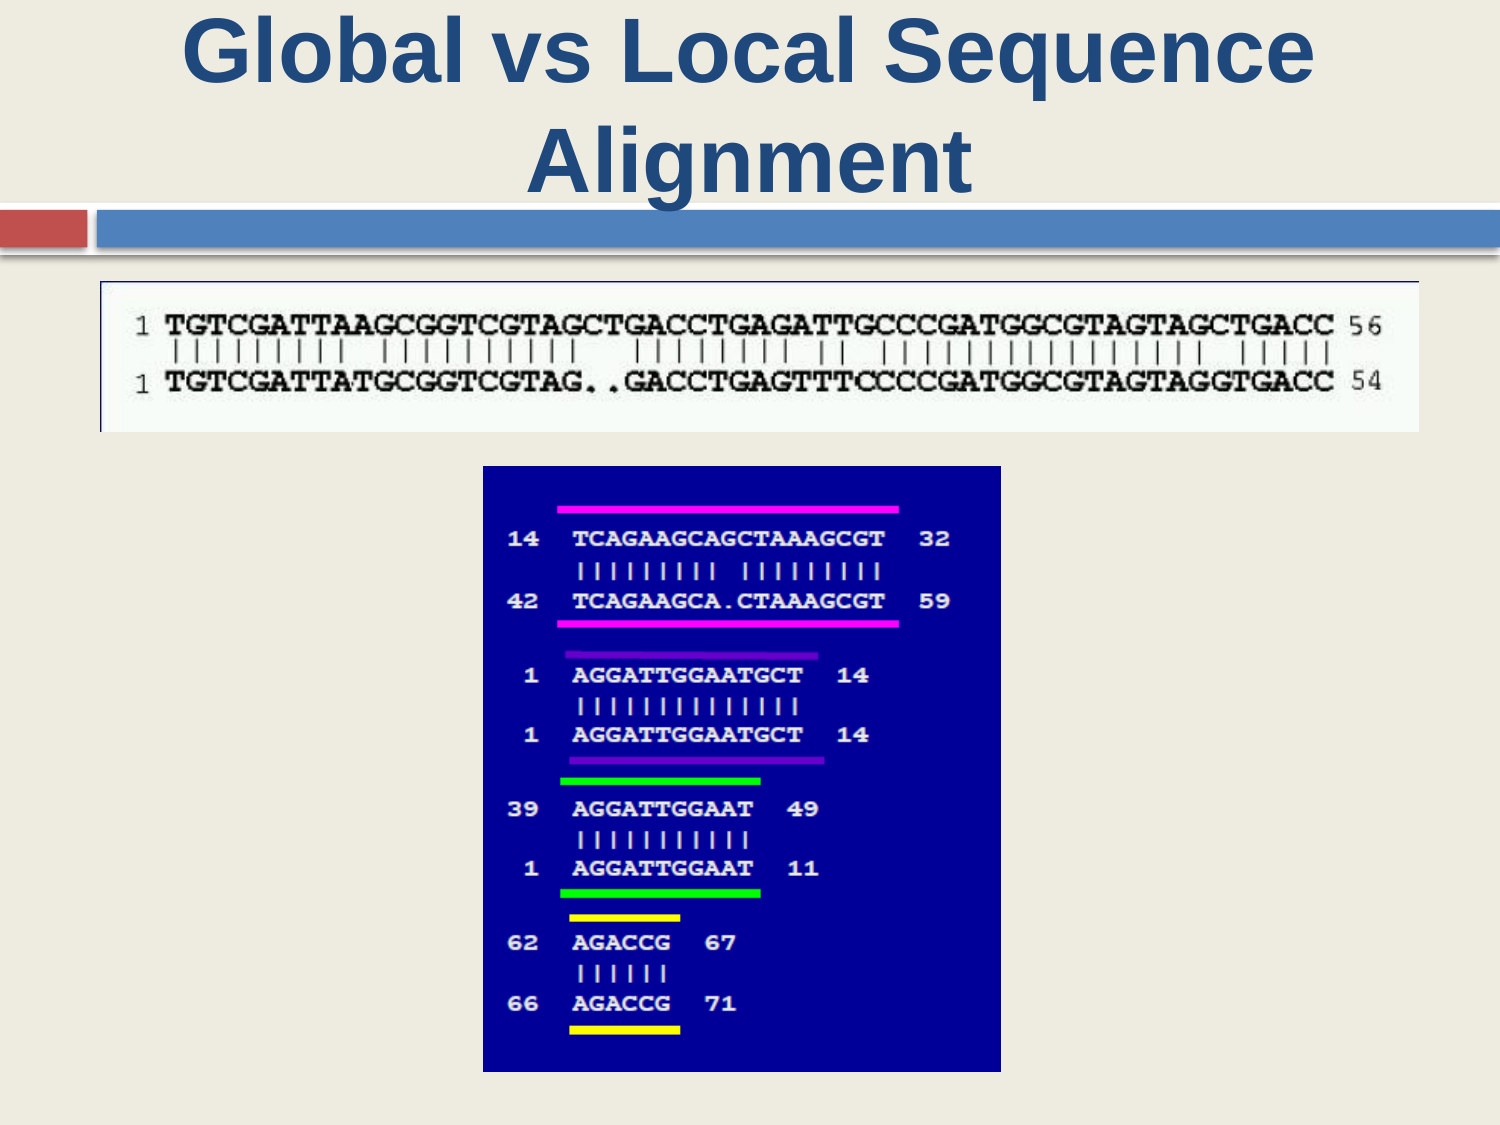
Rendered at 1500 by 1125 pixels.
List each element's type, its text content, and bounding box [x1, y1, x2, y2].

text_box Global vs Local Sequence Alignment [0, 0, 1500, 201]
picture [483, 466, 1002, 1073]
picture [99, 281, 1419, 433]
